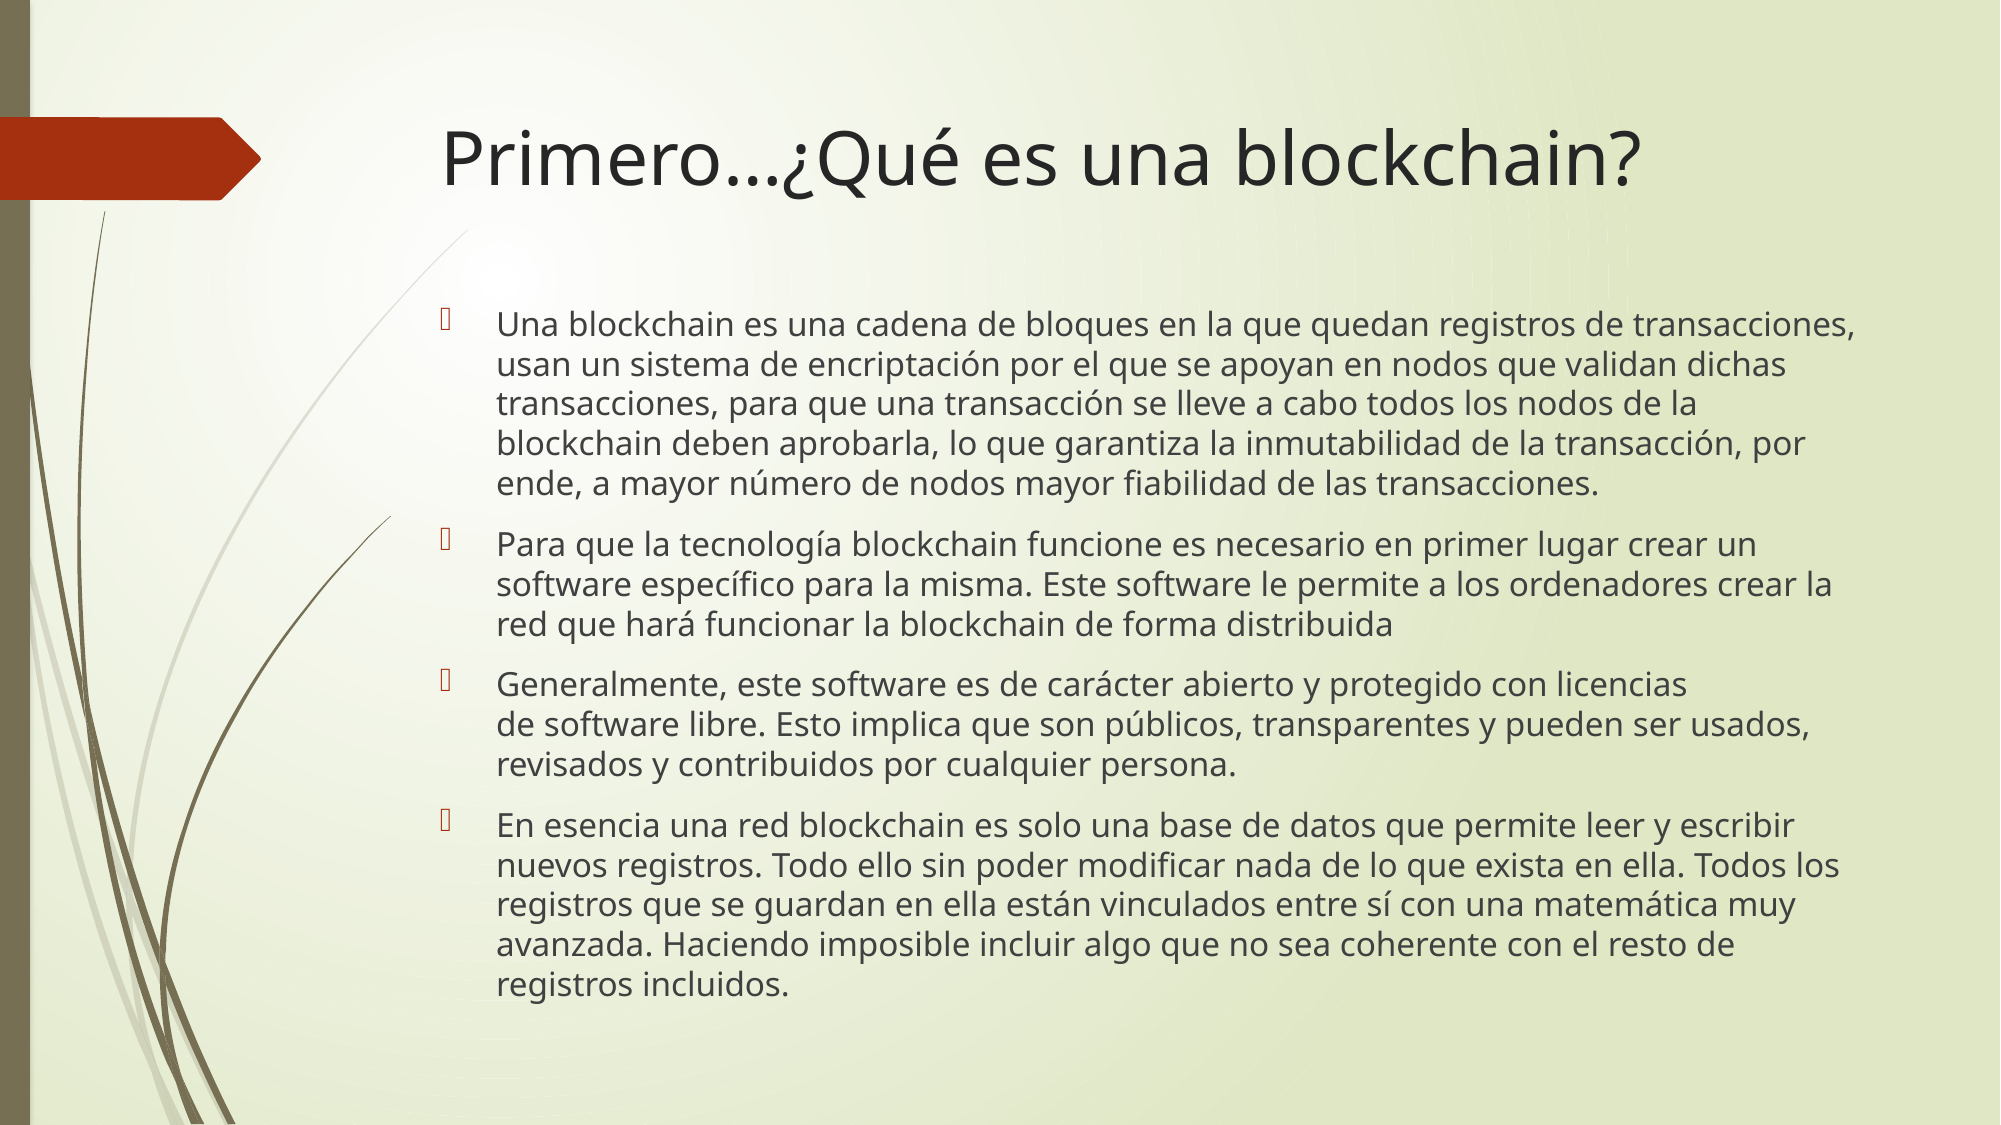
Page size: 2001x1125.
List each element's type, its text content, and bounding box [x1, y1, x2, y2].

list Una blockchain es una cadena de bloques en la que quedan registros de transacciones, usan un sistema de encriptación por el que se apoyan en nodos que validan dichas transacciones, para que una transacción se lleve a cabo todos los nodos de la blockchain deben aprobarla, lo que garantiza la inmutabilidad de la transacción, por ende, a mayor número de nodos mayor fiabilidad de las transacciones. Para que la tecnología blockchain funcione es necesario en primer lugar crear un software específico para la misma. Este software le permite a los ordenadores crear la red que hará funcionar la blockchain de forma distribuida Generalmente, este software es de carácter abierto y protegido con licencias de software libre. Esto implica que son públicos, transparentes y pueden ser usados, revisados y contribuidos por cualquier persona. En esencia una red blockchain es solo una base de datos que permite leer y escribir nuevos registros. Todo ello sin poder modificar nada de lo que exista en ella. Todos los registros que se guardan en ella están vinculados entre sí con una matemática muy avanzada. Haciendo imposible incluir algo que no sea coherente con el resto de registros incluidos. [424, 295, 1888, 1020]
title Primero…¿Qué es una blockchain? [425, 102, 1888, 295]
